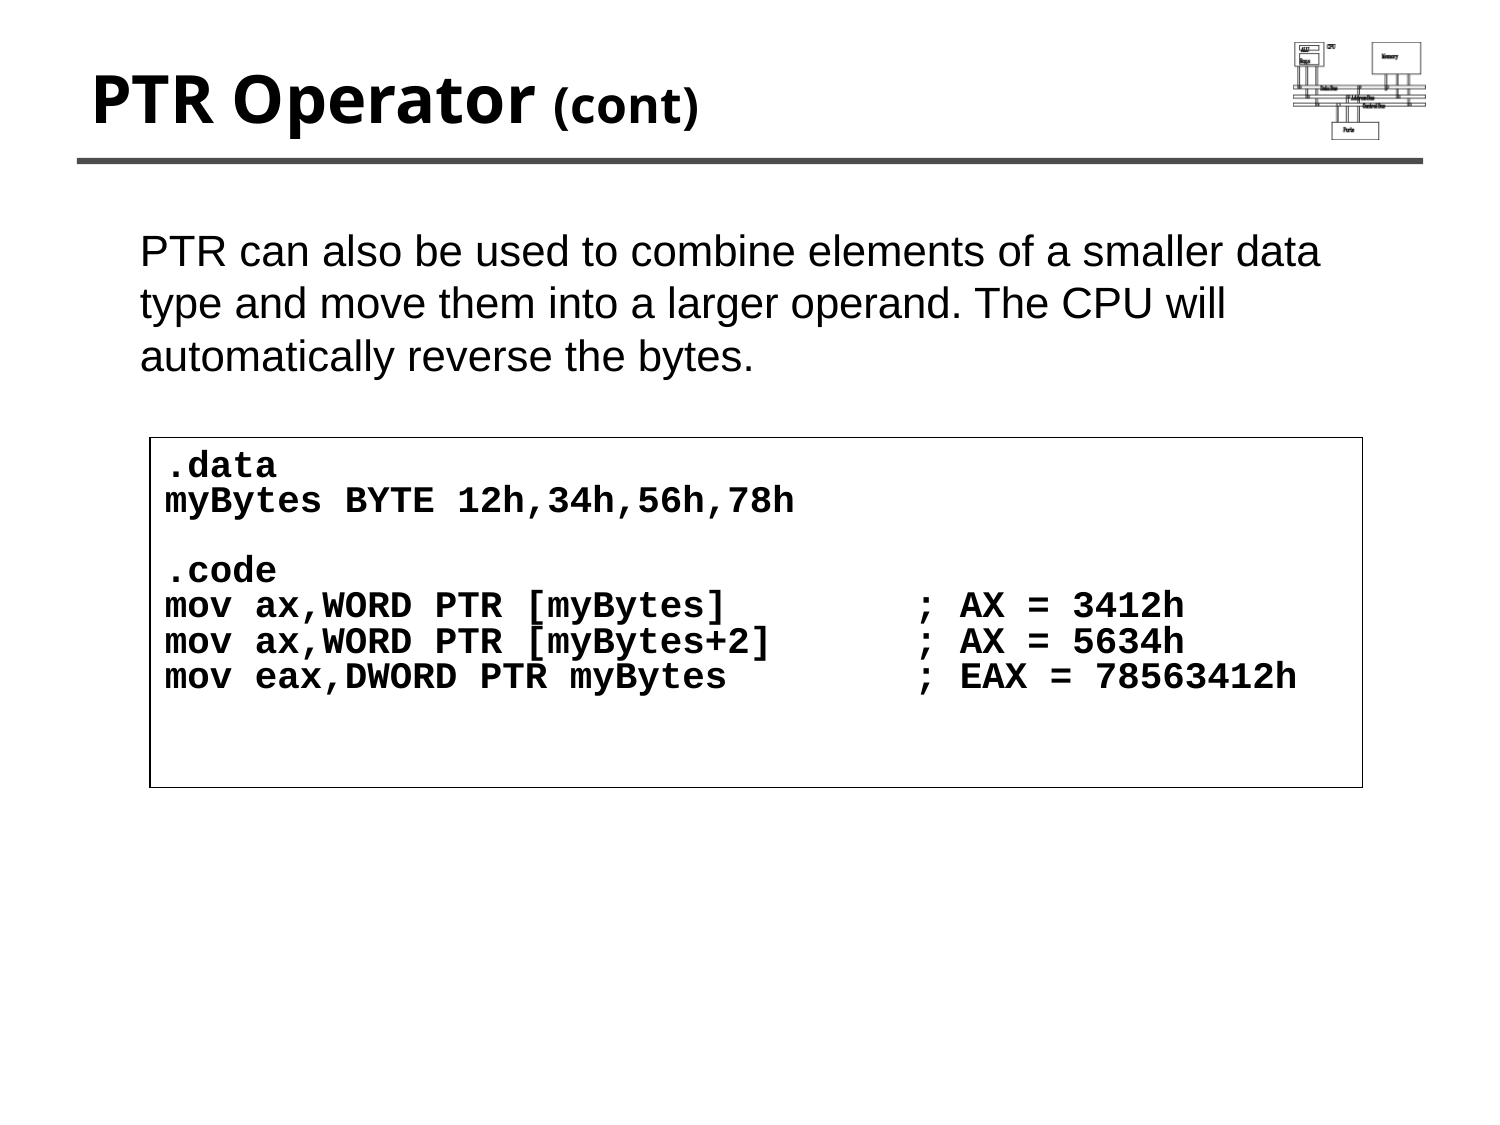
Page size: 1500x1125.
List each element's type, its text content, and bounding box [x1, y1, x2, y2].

text_box .data myBytes BYTE 12h,34h,56h,78h .code mov ax,WORD PTR [myBytes] ; AX = 3412h mov ax,WORD PTR [myBytes+2] ; AX = 5634h mov eax,DWORD PTR myBytes ; EAX = 78563412h [149, 437, 1363, 788]
picture [1293, 42, 1430, 140]
title PTR Operator (cont) [74, 44, 1426, 150]
text_box PTR can also be used to combine elements of a smaller data type and move them into a larger operand. The CPU will automatically reverse the bytes. [124, 200, 1338, 403]
